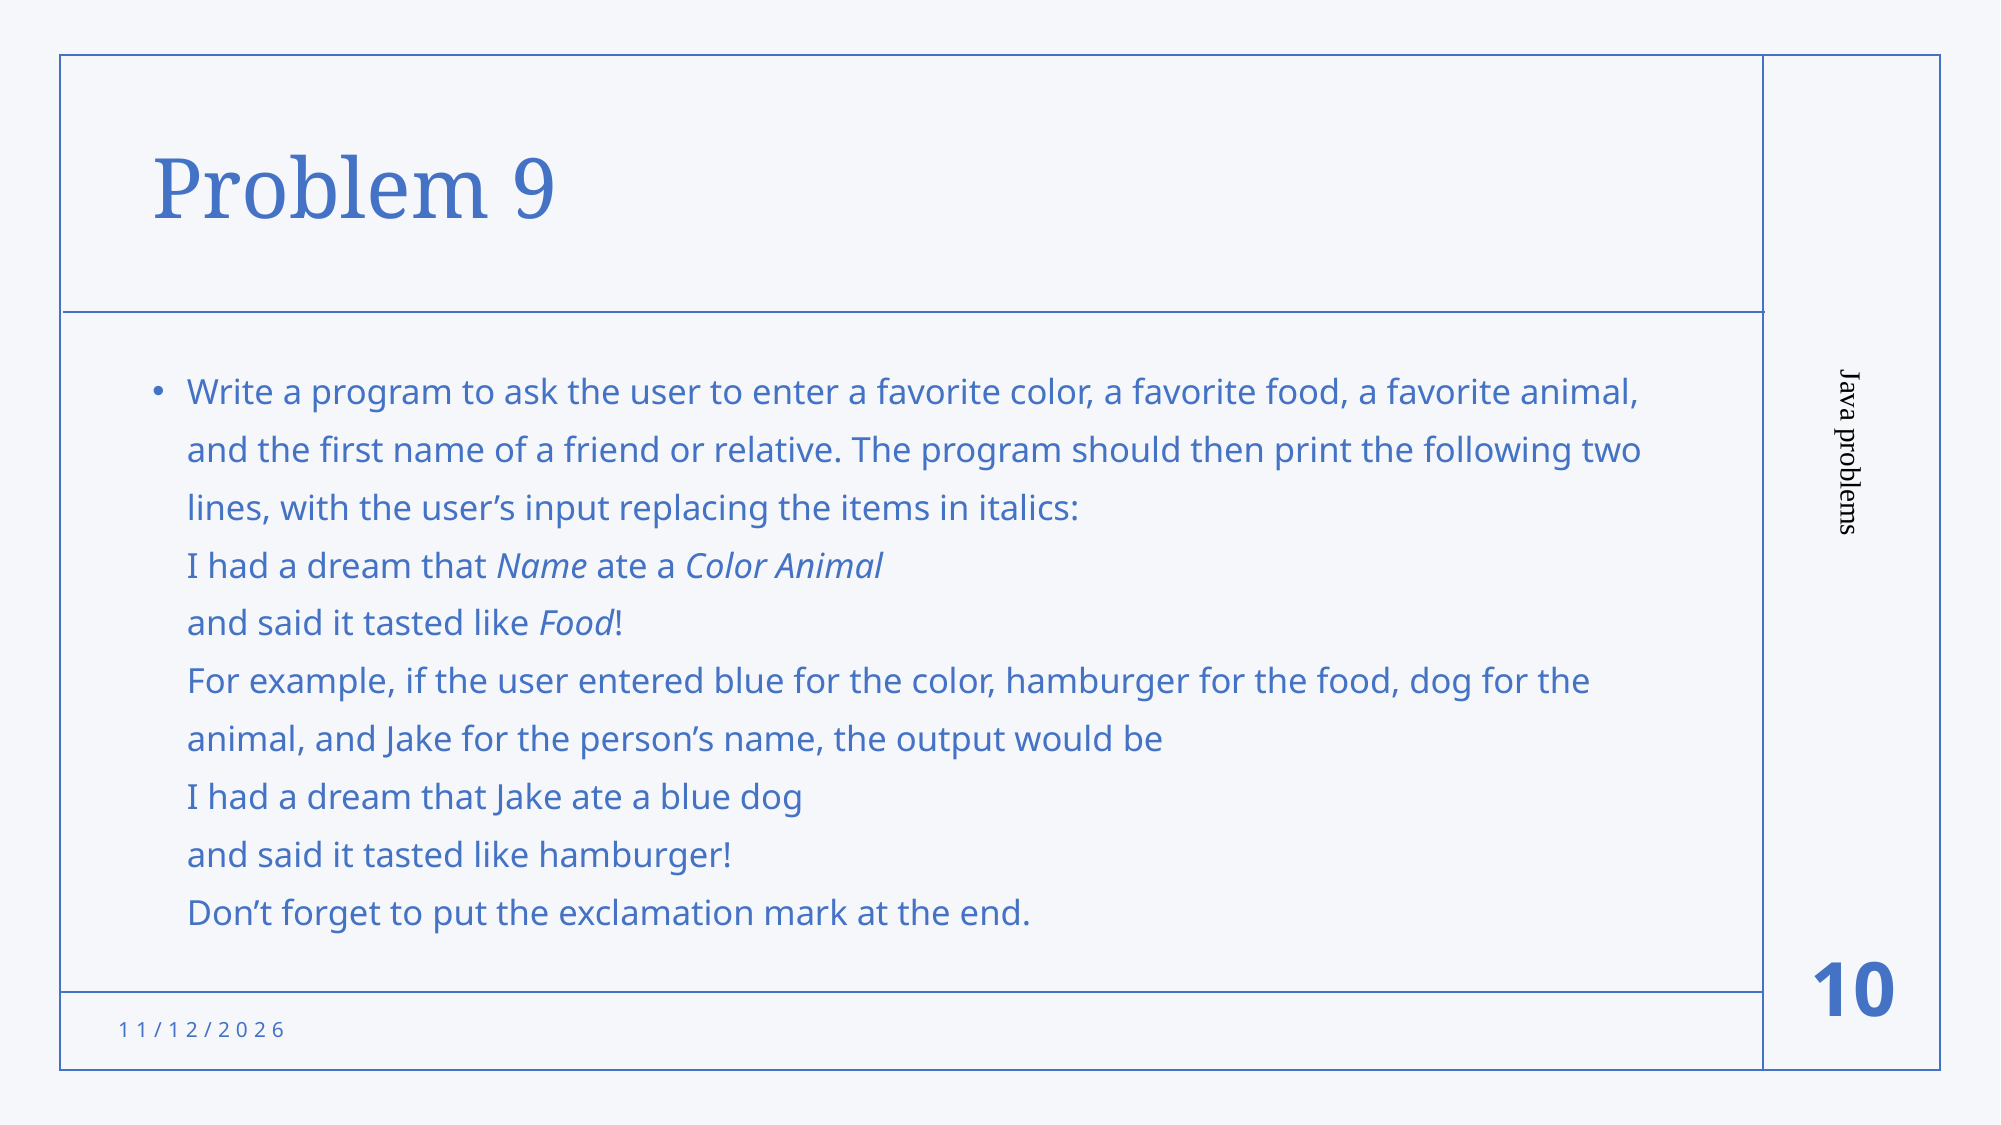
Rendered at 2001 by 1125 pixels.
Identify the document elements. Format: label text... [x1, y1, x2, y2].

list Write a program to ask the user to enter a favorite color, a favorite food, a favorite animal, and the first name of a friend or relative. The program should then print the following two lines, with the user’s input replacing the items in italics: I had a dream that Name ate a Color Animal and said it tasted like Food! For example, if the user entered blue for the color, hamburger for the food, dog for the animal, and Jake for the person’s name, the output would be I had a dream that Jake ate a blue dog and said it tasted like hamburger! Don’t forget to put the exclamation mark at the end. [137, 345, 1701, 944]
title Problem 9 [137, 89, 1701, 294]
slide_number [103, 1007, 621, 1055]
slide_number 10 [1775, 930, 1932, 1055]
footer Java problems [1822, 115, 1883, 791]
